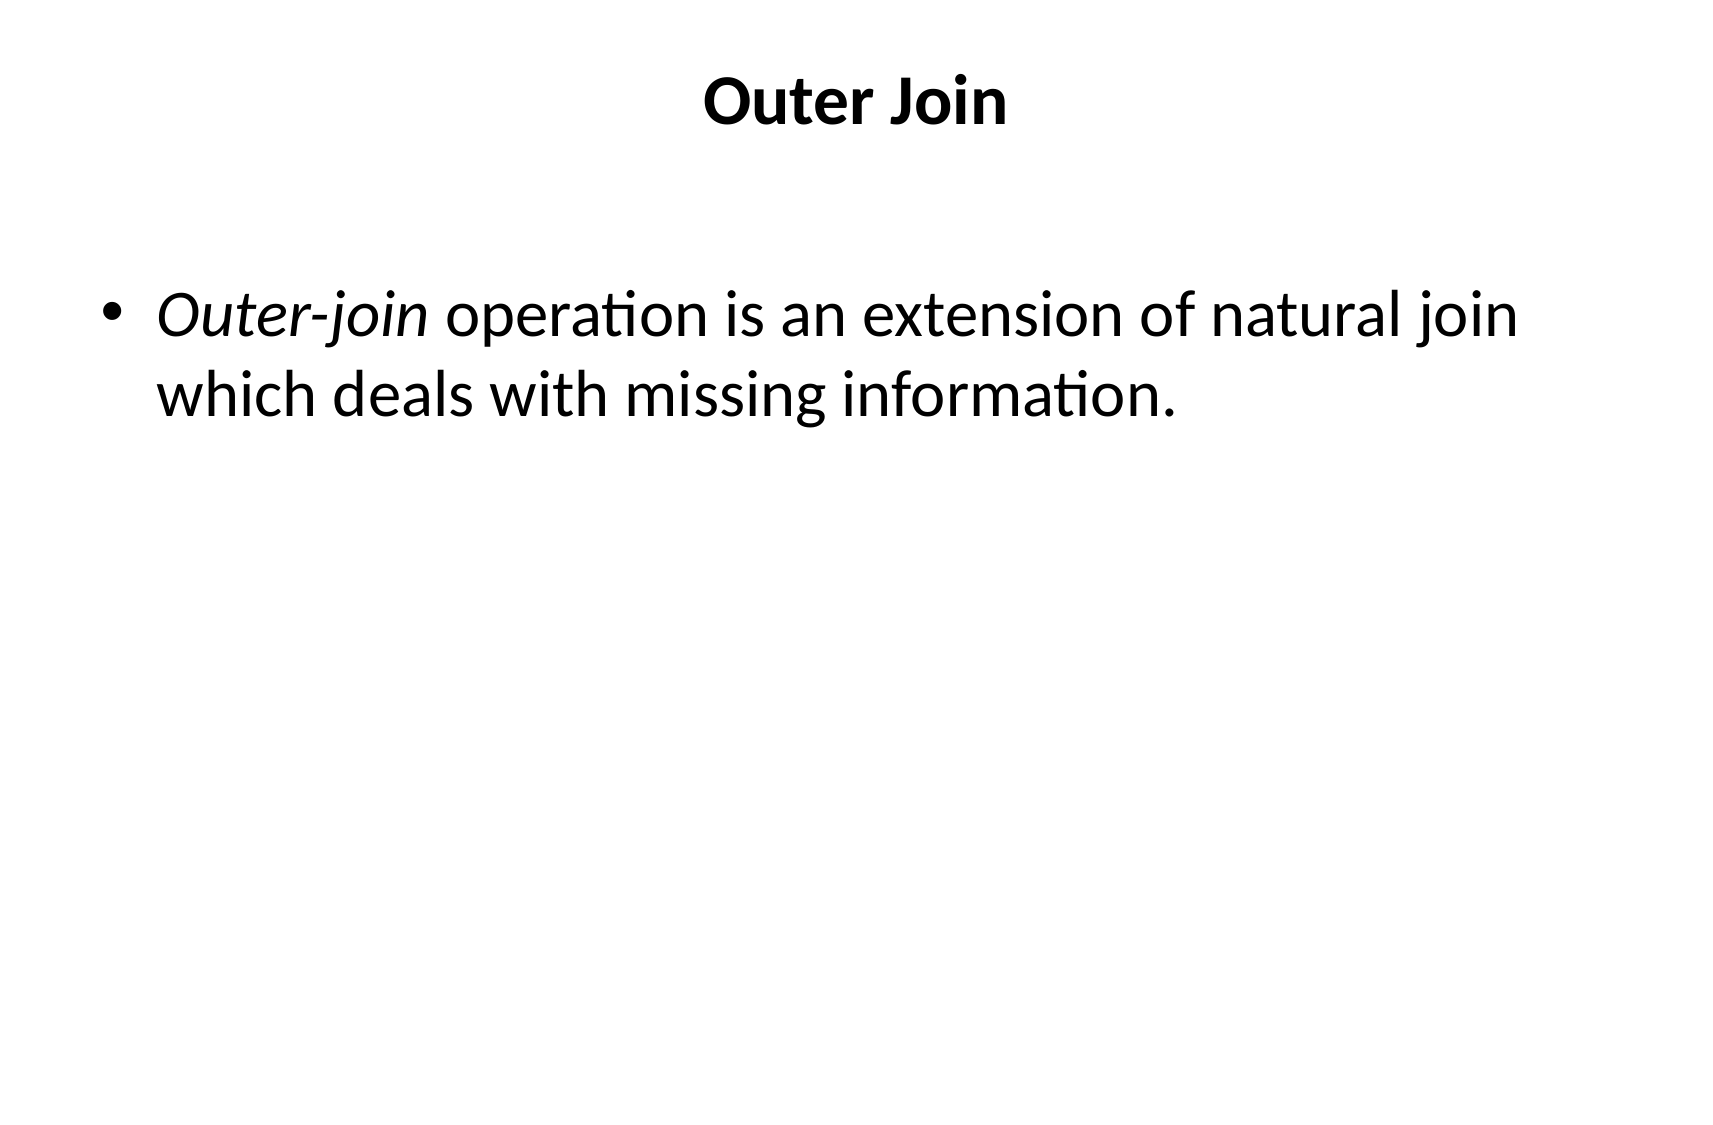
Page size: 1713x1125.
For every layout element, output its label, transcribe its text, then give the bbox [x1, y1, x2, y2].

title Outer Join [85, 45, 1628, 233]
list Outer-join operation is an extension of natural join which deals with missing information. [85, 262, 1628, 1005]
